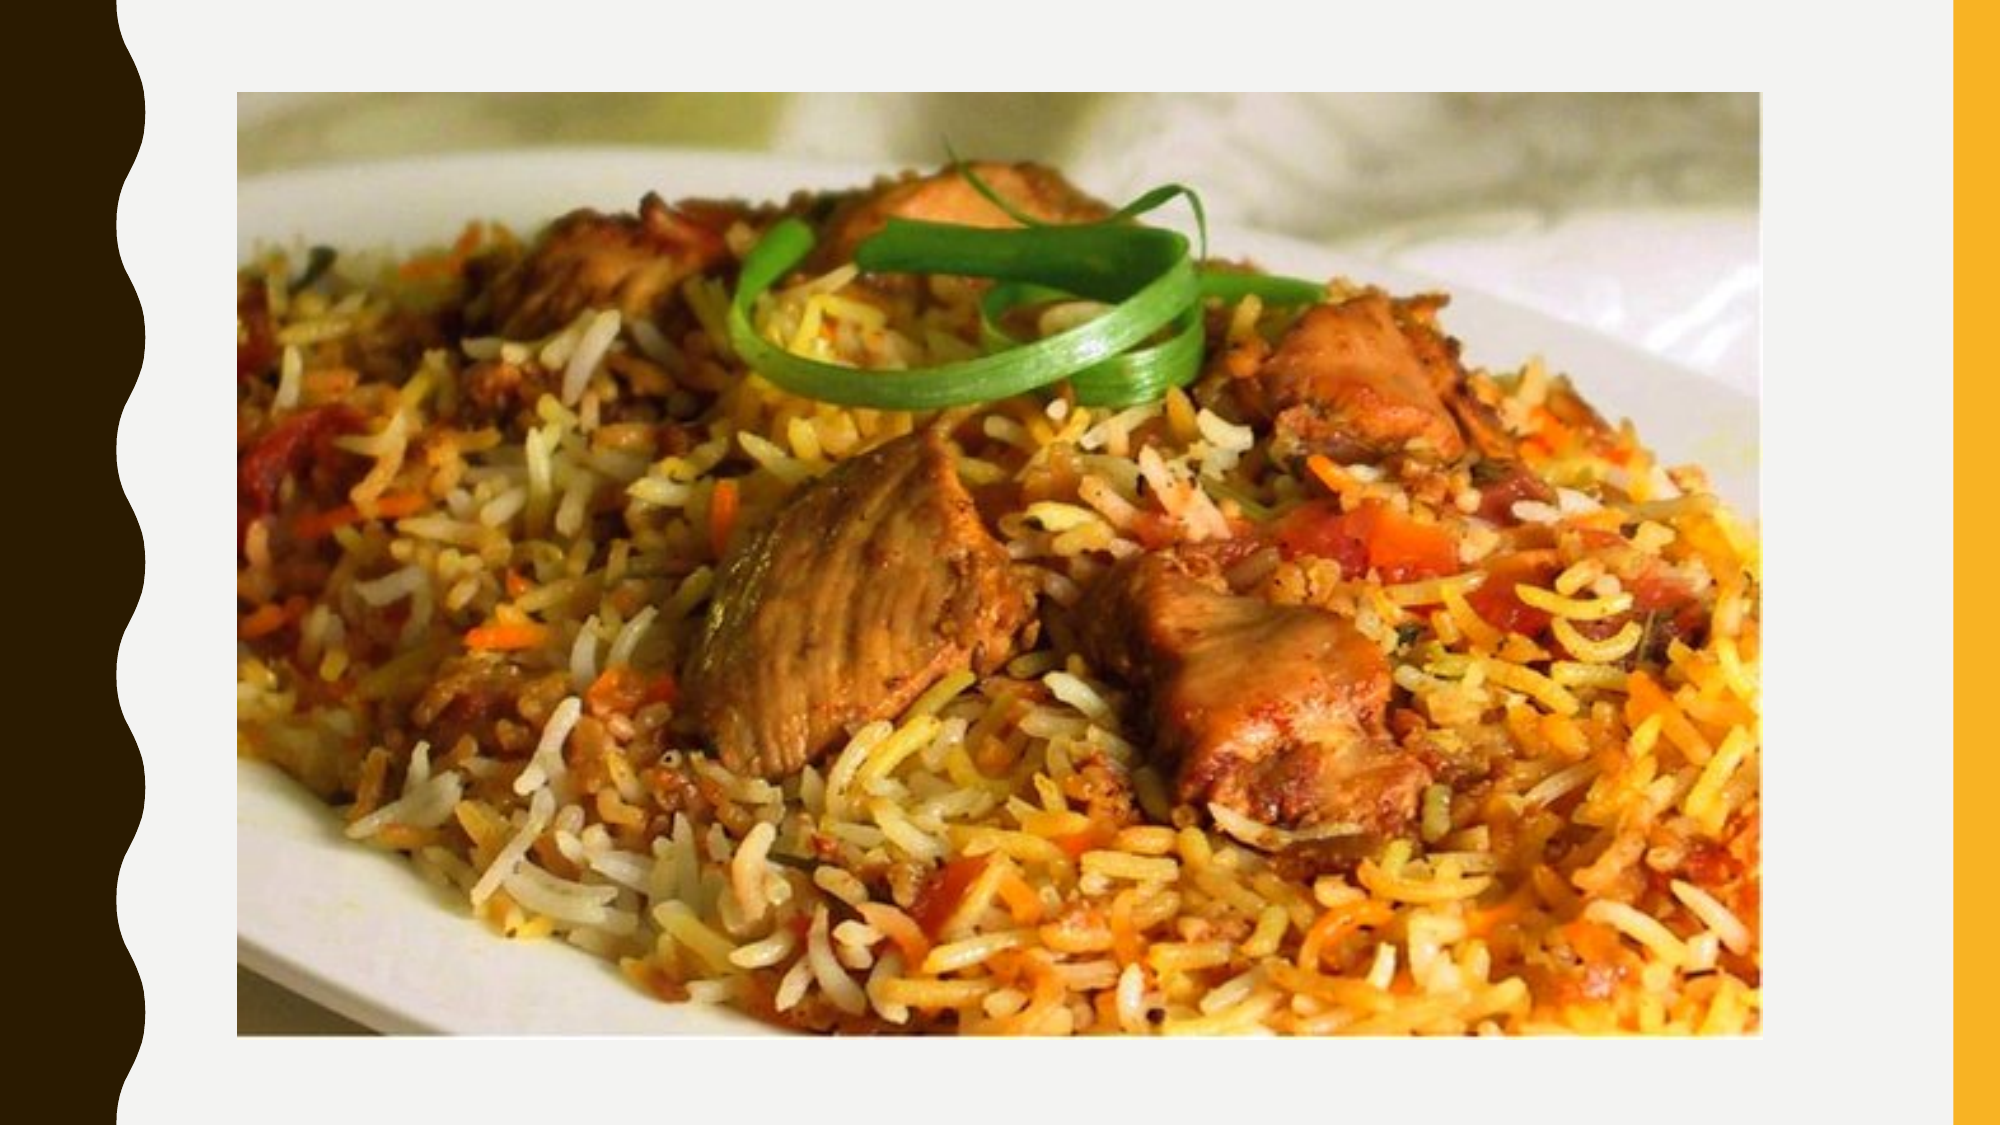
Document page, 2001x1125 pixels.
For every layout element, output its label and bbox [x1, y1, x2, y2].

picture [237, 92, 1763, 1040]
